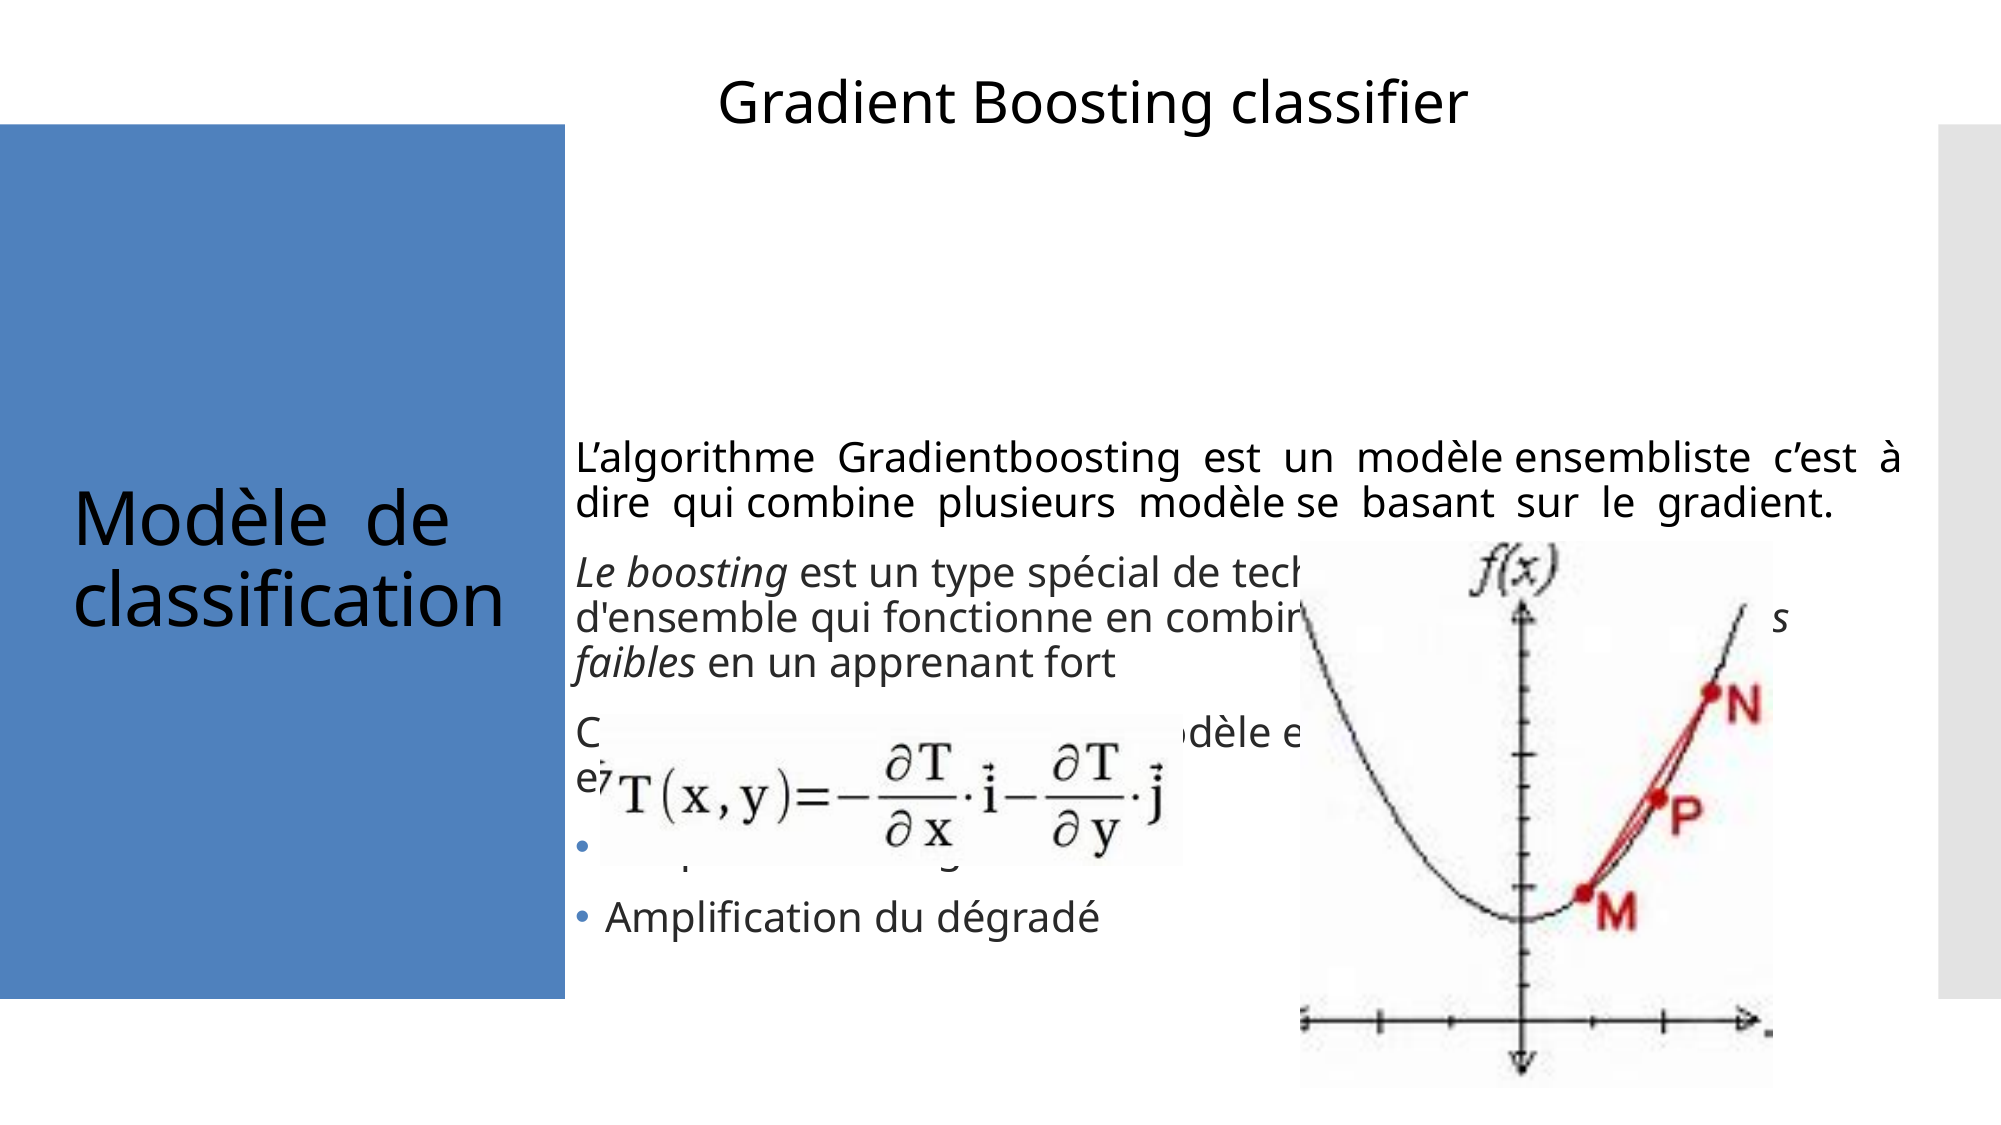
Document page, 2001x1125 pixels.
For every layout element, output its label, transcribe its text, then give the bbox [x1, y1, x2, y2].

picture [599, 714, 1184, 866]
text_box Gradient Boosting classifier [702, 57, 1657, 143]
picture [1300, 541, 1773, 1088]
list L’algorithme Gradientboosting est un modèle ensembliste c’est à dire qui combine plusieurs modèle se basant sur le gradient. Le boosting est un type spécial de technique d'apprentissage d'ensemble qui fonctionne en combinant plusieurs apprenants faibles en un apprenant fort Cela fonctionne par chaque modèle en prêtant attention aux erreurs de son prédécesseur. Adaptive Boosting Amplification du dégradé [559, 143, 1924, 1058]
title Modèle de classification [57, 184, 541, 940]
